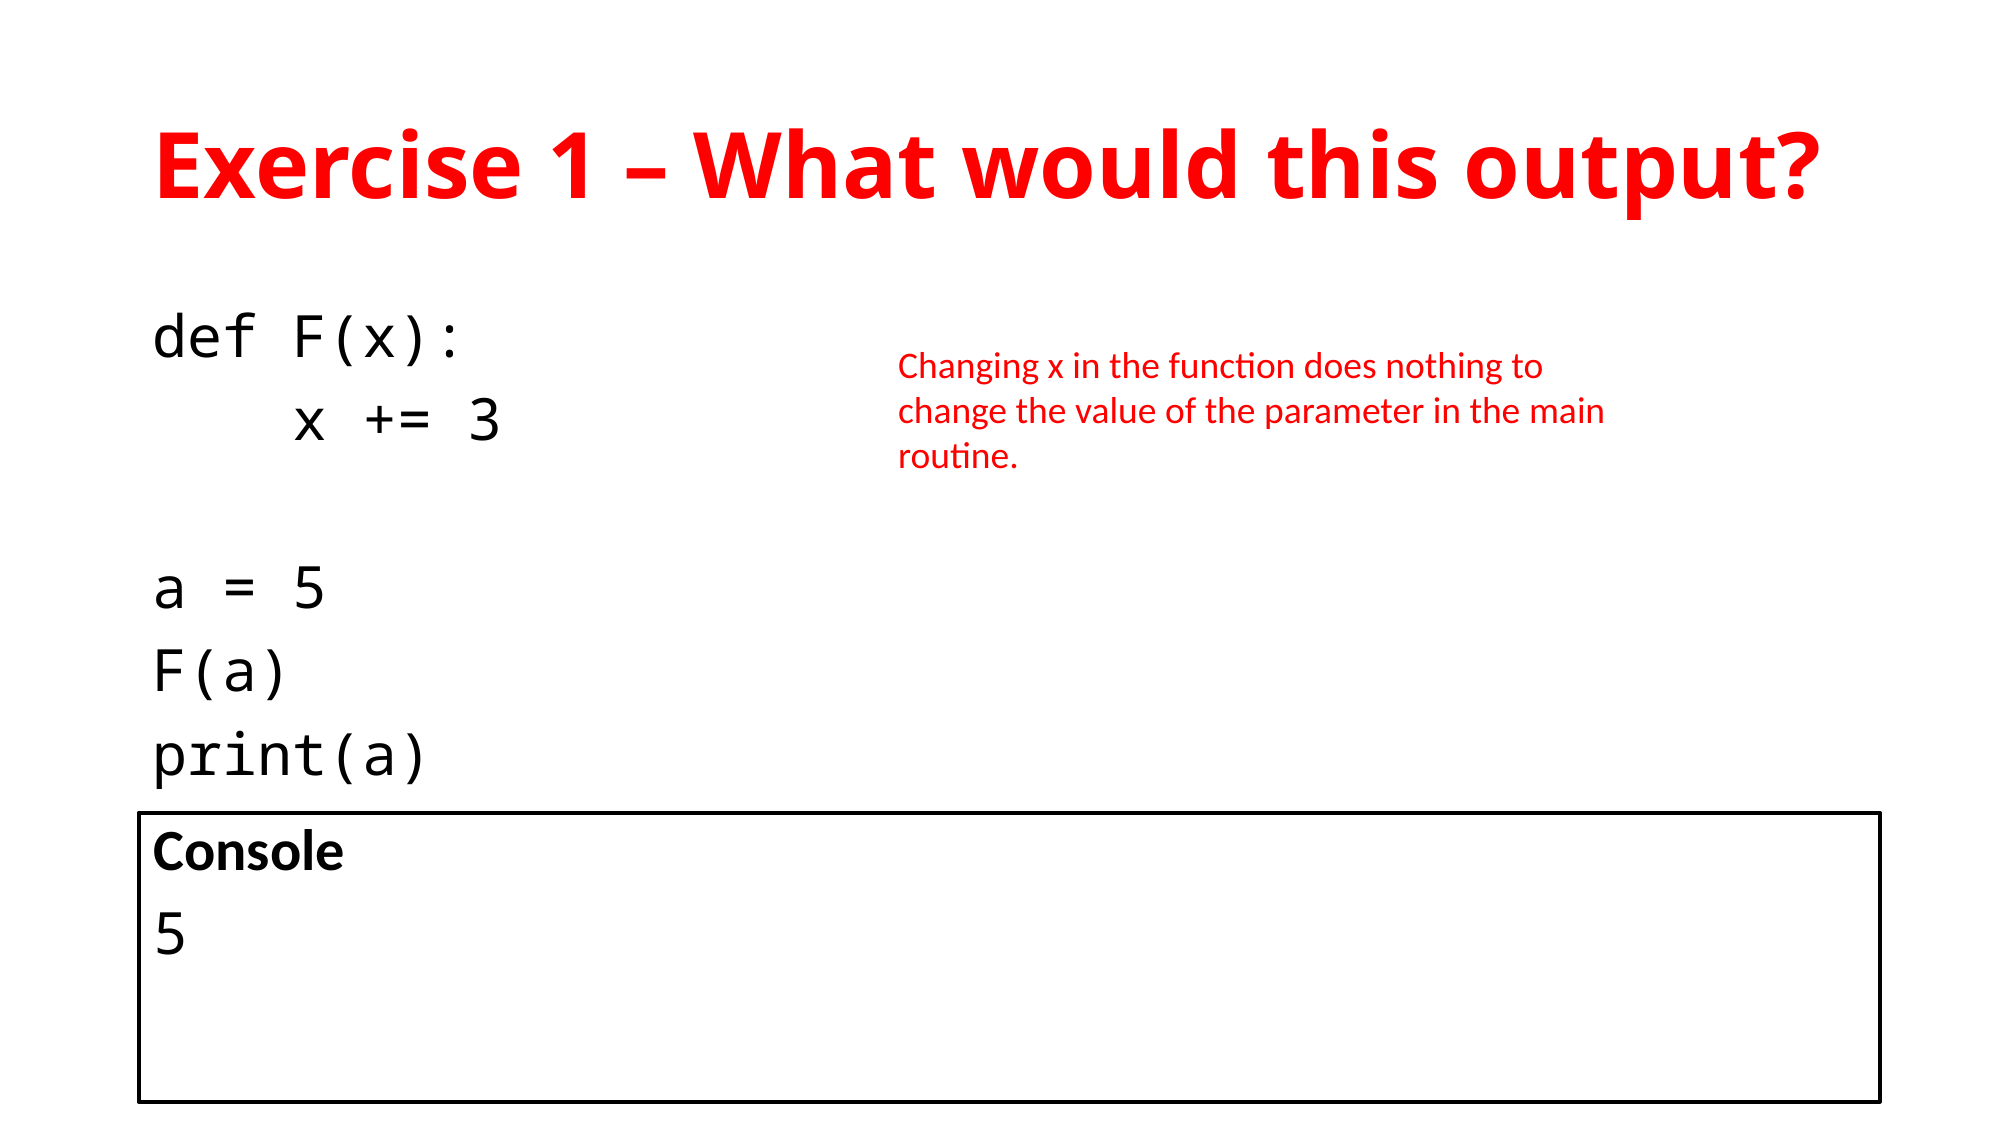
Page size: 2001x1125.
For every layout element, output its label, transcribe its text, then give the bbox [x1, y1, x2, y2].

text_box Changing x in the function does nothing to change the value of the parameter in the main routine. [883, 334, 1627, 484]
title Exercise 1 – What would this output? [137, 59, 1863, 278]
text_box Console 5 [138, 812, 1880, 1102]
list def F(x): x += 3 a = 5 F(a) print(a) [137, 299, 1898, 800]
